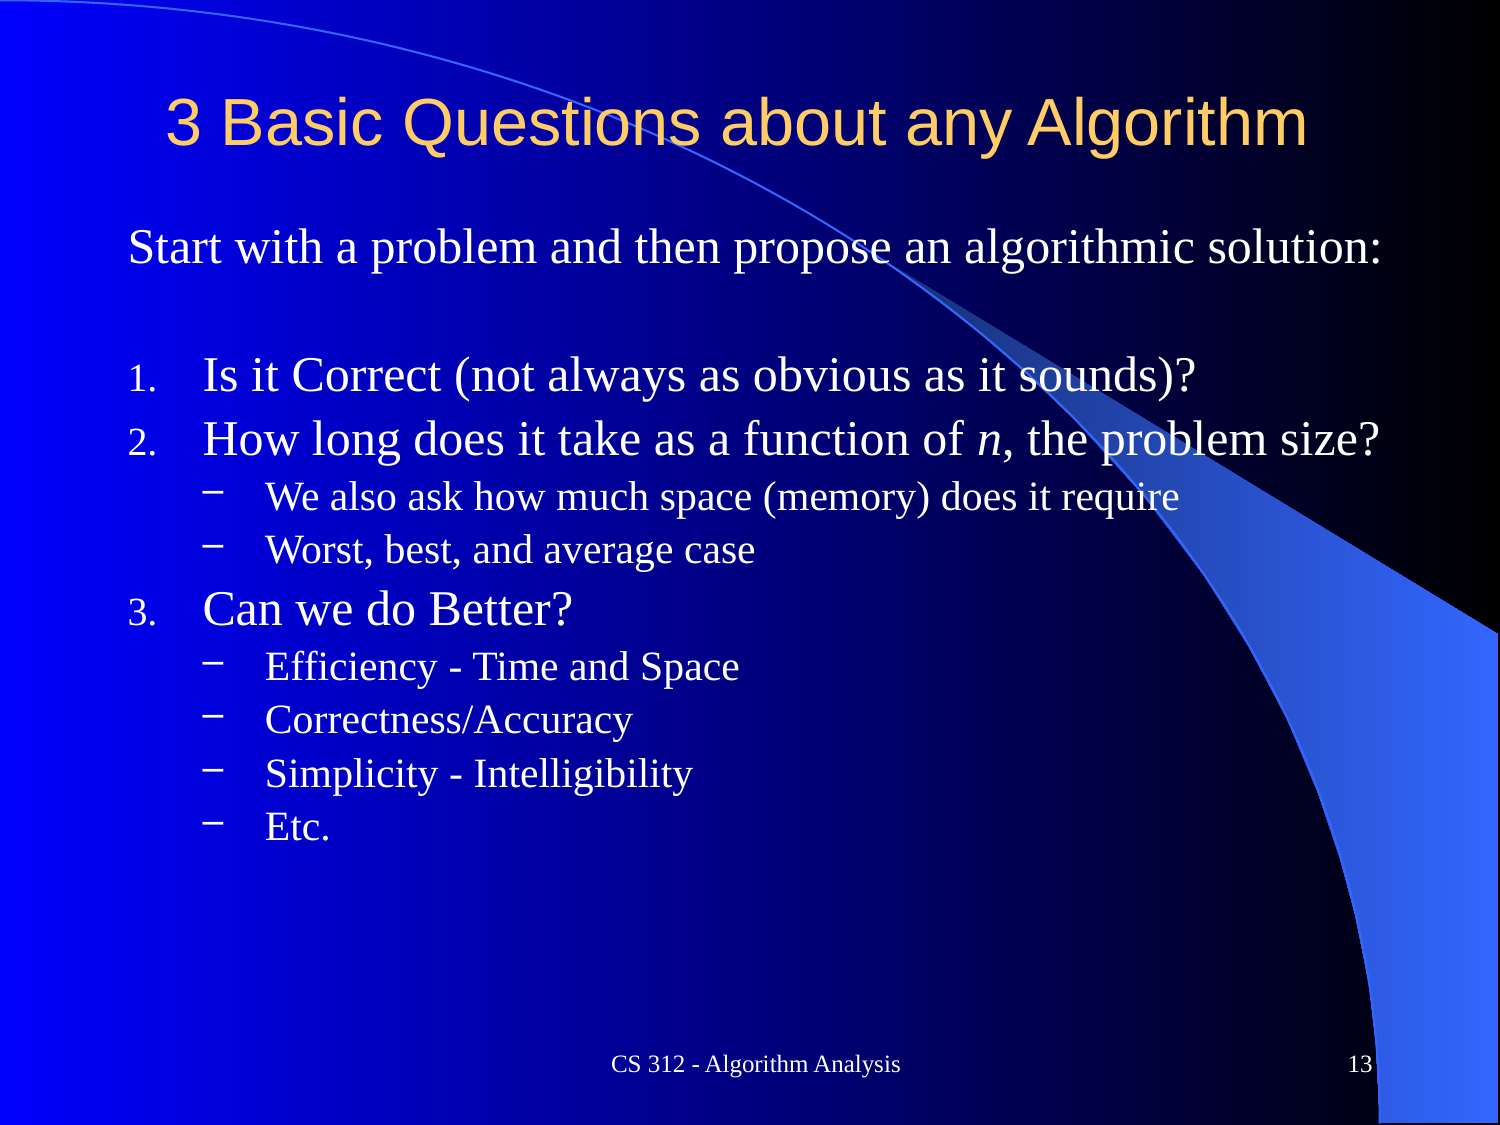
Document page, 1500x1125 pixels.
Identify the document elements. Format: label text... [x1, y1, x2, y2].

slide_number 13 [1074, 1024, 1388, 1101]
list Start with a problem and then propose an algorithmic solution: Is it Correct (not always as obvious as it sounds)? How long does it take as a function of n, the problem size? We also ask how much space (memory) does it require Worst, best, and average case Can we do Better? Efficiency - Time and Space Correctness/Accuracy Simplicity - Intelligibility Etc. [112, 212, 1413, 1001]
title 3 Basic Questions about any Algorithm [99, 49, 1376, 188]
footer CS 312 - Algorithm Analysis [474, 1024, 1038, 1101]
